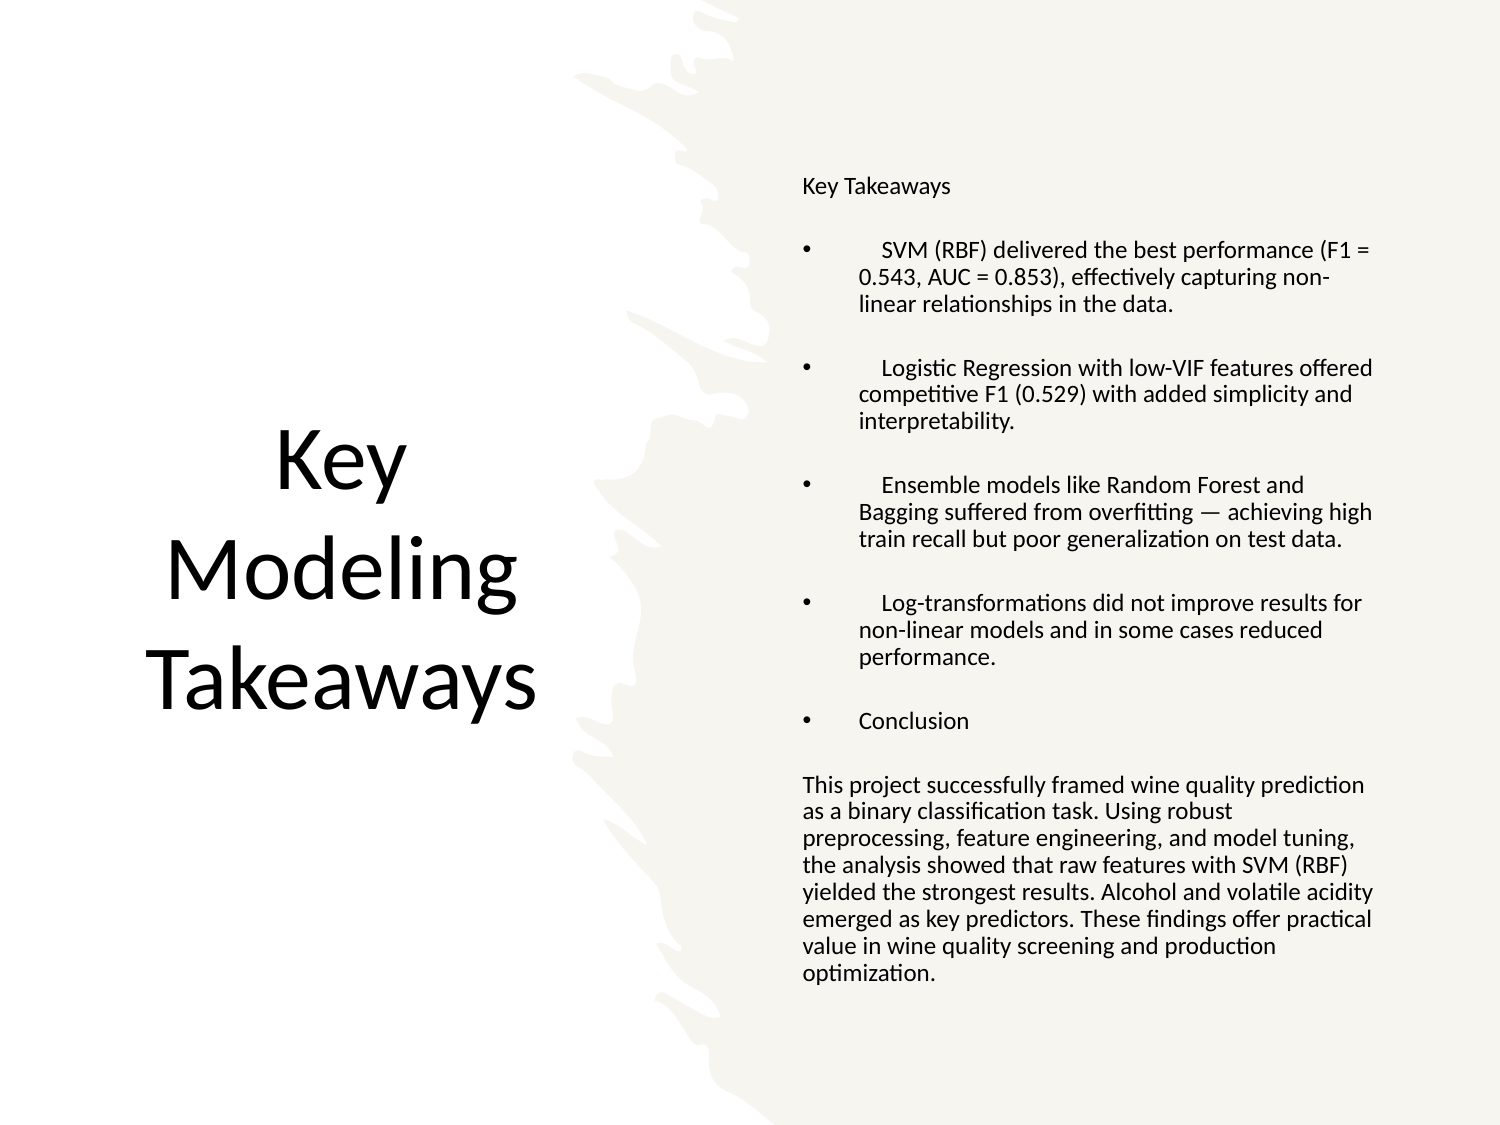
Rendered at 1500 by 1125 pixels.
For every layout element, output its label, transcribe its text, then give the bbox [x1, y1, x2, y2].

title Key Modeling Takeaways [111, 174, 573, 951]
text_box [573, 0, 1500, 1125]
text_box [0, 0, 773, 1125]
list Key Takeaways SVM (RBF) delivered the best performance (F1 = 0.543, AUC = 0.853), effectively capturing non-linear relationships in the data. Logistic Regression with low-VIF features offered competitive F1 (0.529) with added simplicity and interpretability. Ensemble models like Random Forest and Bagging suffered from overfitting — achieving high train recall but poor generalization on test data. Log-transformations did not improve results for non-linear models and in some cases reduced performance. Conclusion This project successfully framed wine quality prediction as a binary classification task. Using robust preprocessing, feature engineering, and model tuning, the analysis showed that raw features with SVM (RBF) yielded the strongest results. Alcohol and volatile acidity emerged as key predictors. These findings offer practical value in wine quality screening and production optimization. [787, 116, 1397, 1008]
